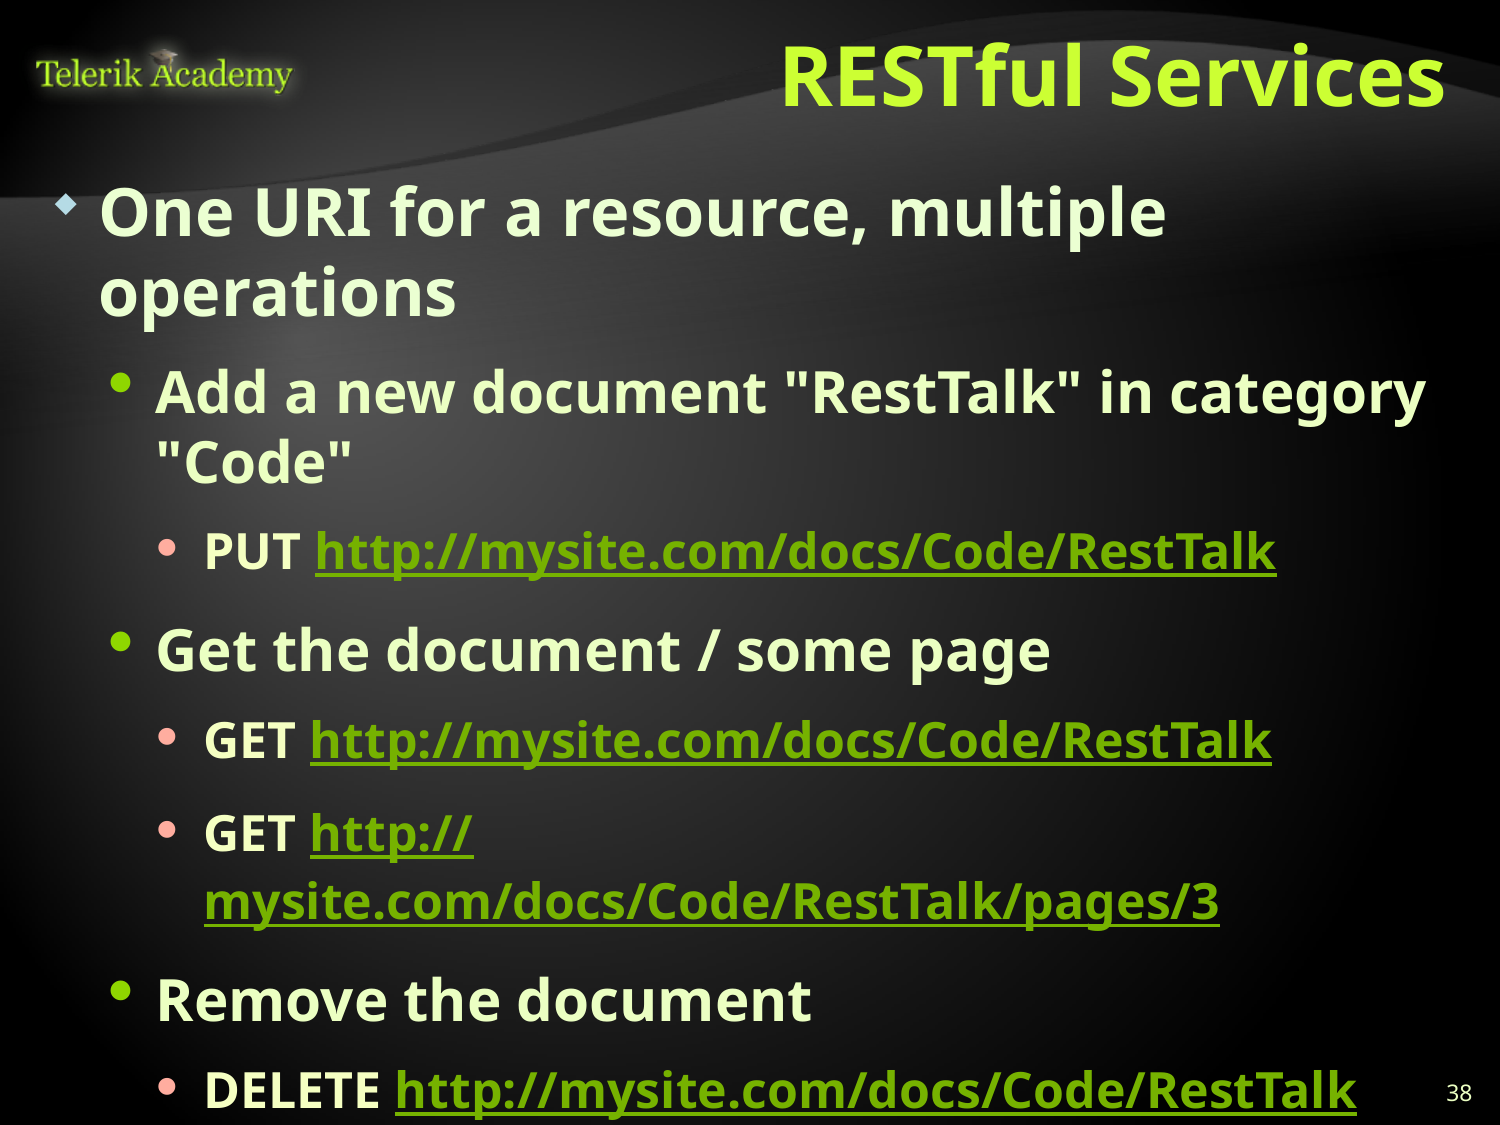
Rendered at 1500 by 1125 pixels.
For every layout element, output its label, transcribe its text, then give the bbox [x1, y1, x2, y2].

picture [0, 0, 1500, 1125]
slide_number 38 [1412, 1074, 1488, 1113]
title RESTful Services [300, 12, 1463, 150]
list One URI for a resource, multiple operations Add a new document "RestTalk" in category "Code" PUT http://mysite.com/docs/Code/RestTalk Get the document / some page GET http://mysite.com/docs/Code/RestTalk GET http://mysite.com/docs/Code/RestTalk/pages/3 Remove the document DELETE http://mysite.com/docs/Code/RestTalk Retrieve metadata HEAD http://mysite.com/docs/Code/RestTalk [37, 162, 1463, 1100]
